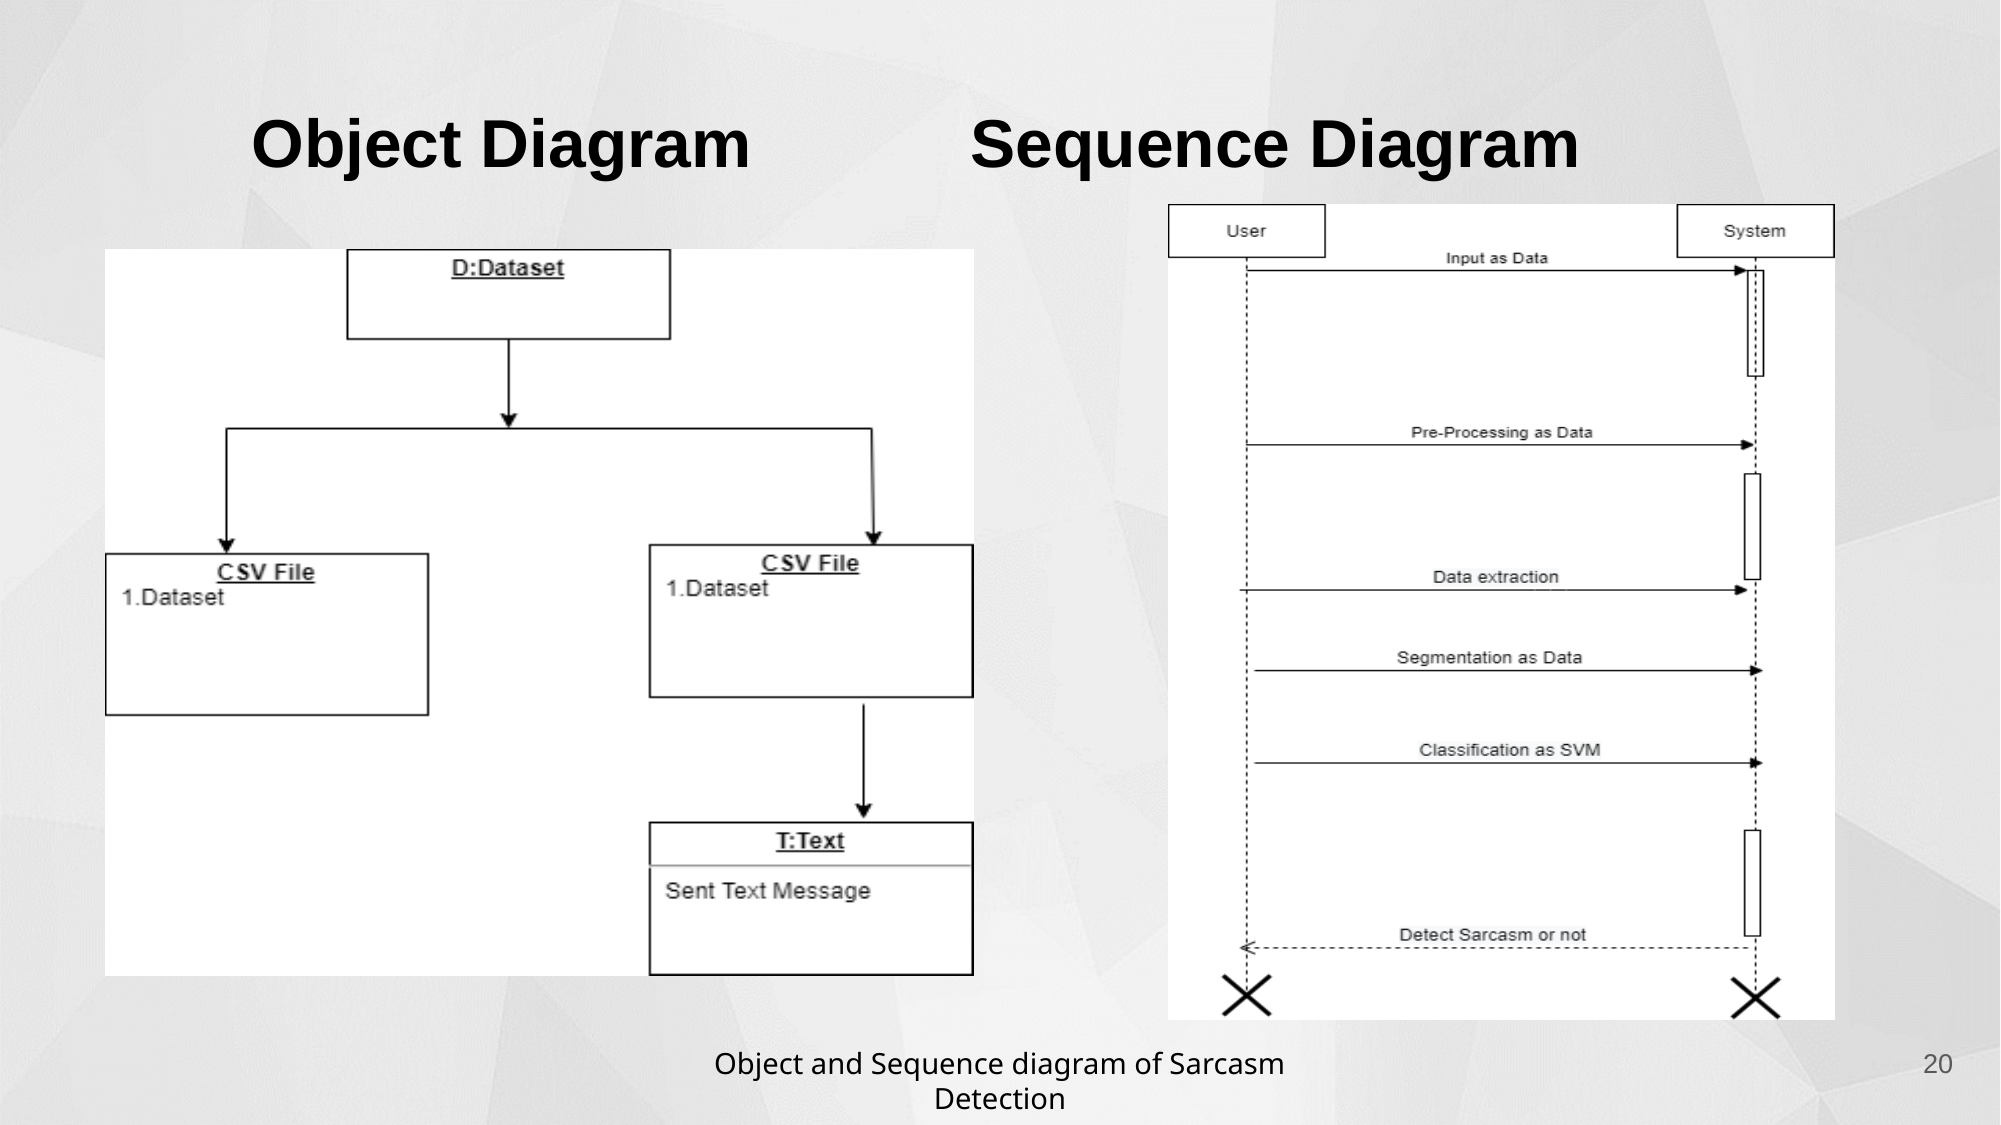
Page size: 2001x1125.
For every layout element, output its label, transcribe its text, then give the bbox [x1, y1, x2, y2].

title Object Diagram Sequence Diagram [158, 79, 1930, 205]
picture [0, 0, 2001, 1125]
slide_number ‹#› [1853, 1019, 1974, 1106]
text_box Object and Sequence diagram of Sarcasm Detection [636, 1030, 1364, 1125]
